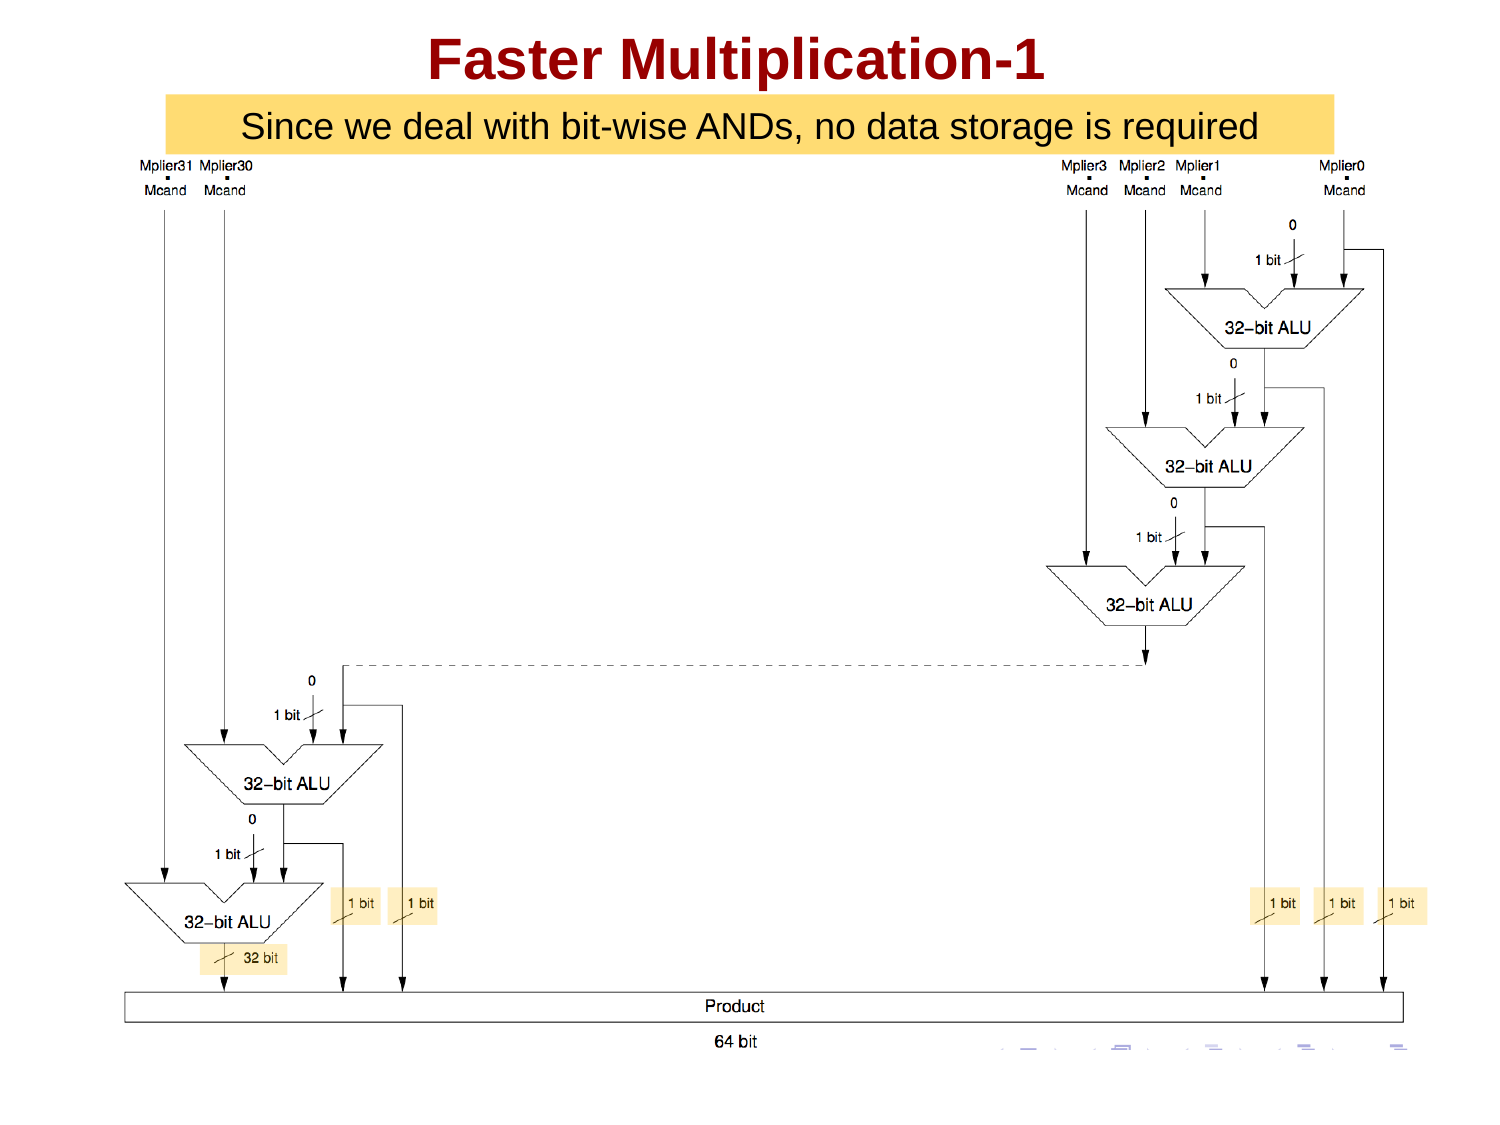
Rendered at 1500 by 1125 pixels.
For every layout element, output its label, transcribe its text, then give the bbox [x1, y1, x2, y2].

title Faster Multiplication-1 [0, 0, 1475, 113]
picture [112, 137, 1426, 1050]
text_box Since we deal with bit-wise ANDs, no data storage is required [165, 94, 1335, 136]
